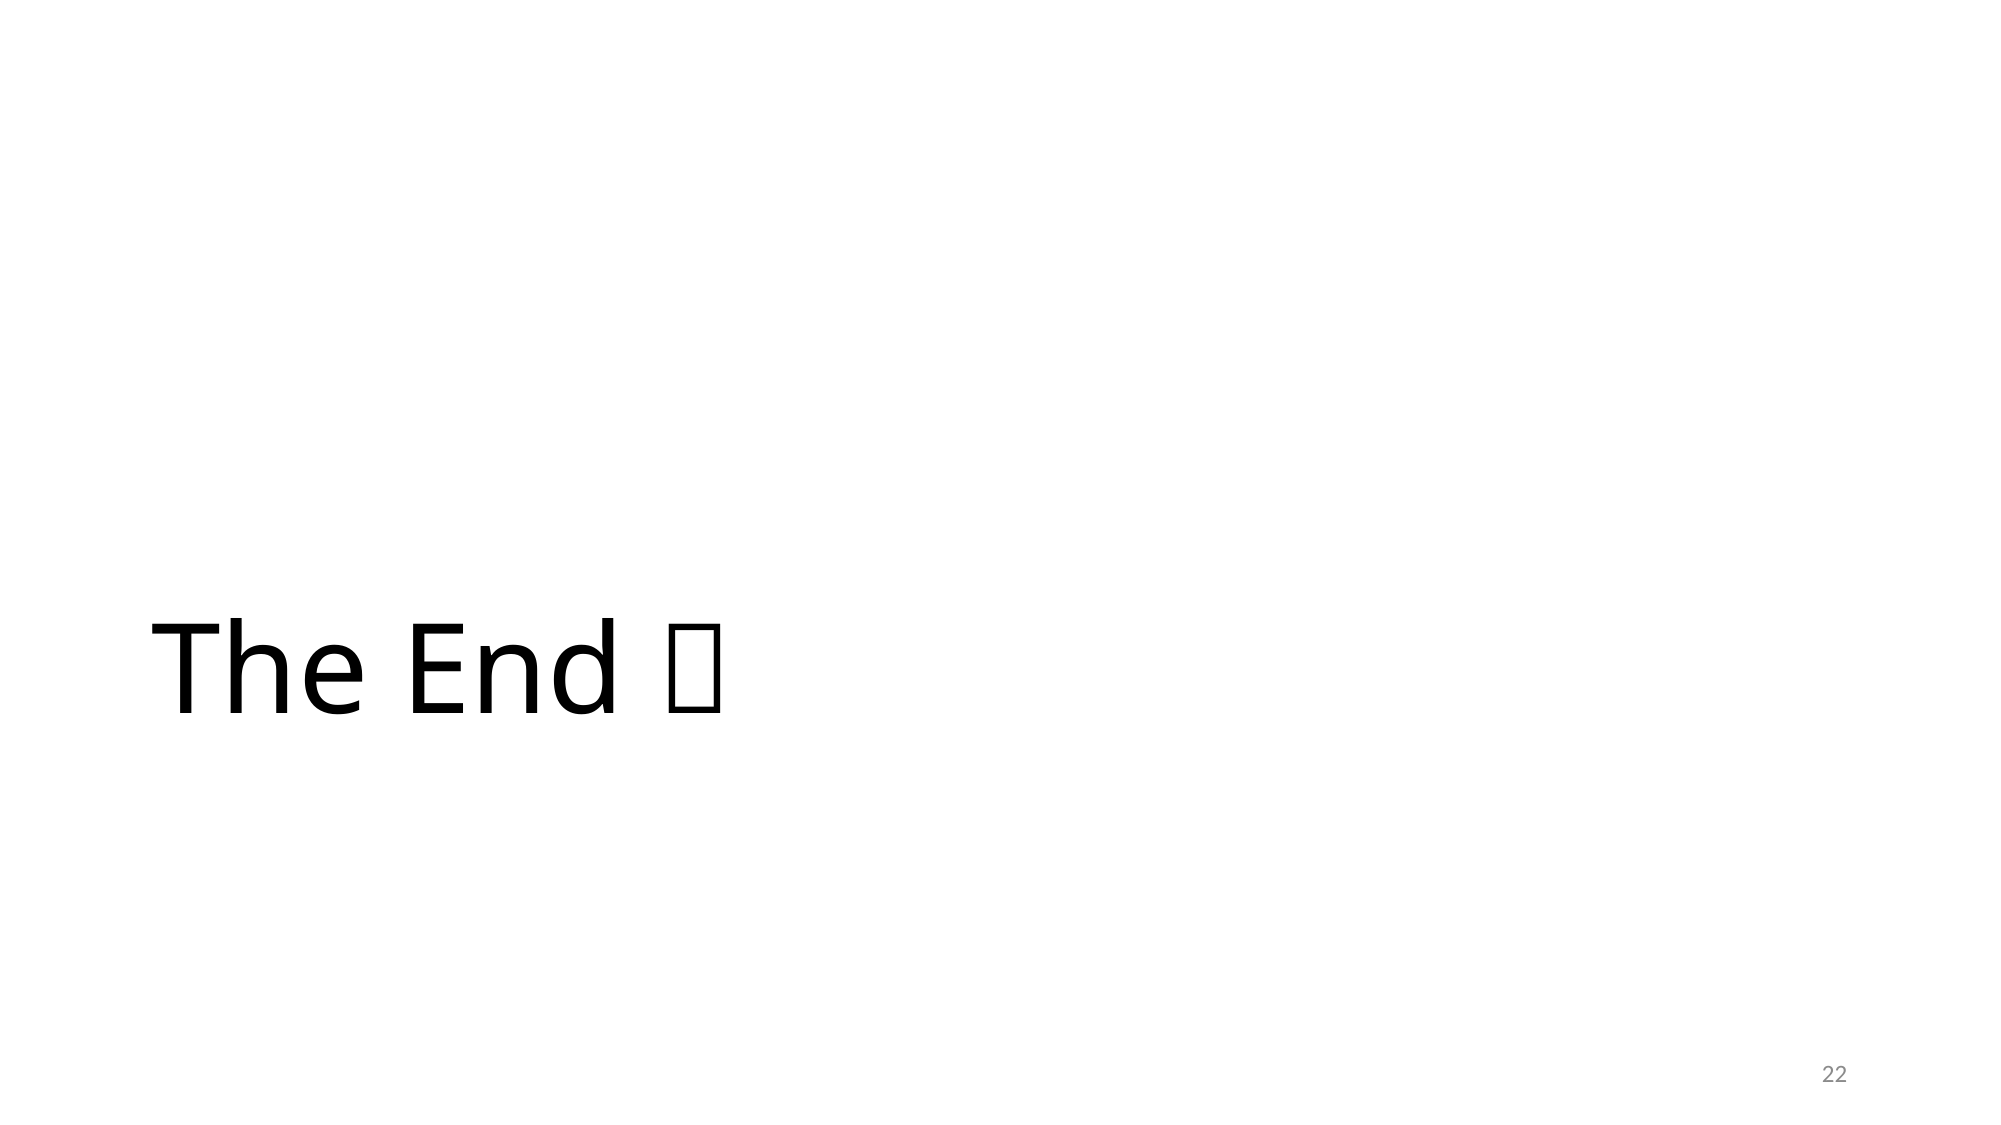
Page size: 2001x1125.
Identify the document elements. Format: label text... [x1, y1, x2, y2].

slide_number 22 [1412, 1042, 1863, 1103]
title The End  [136, 280, 1862, 749]
